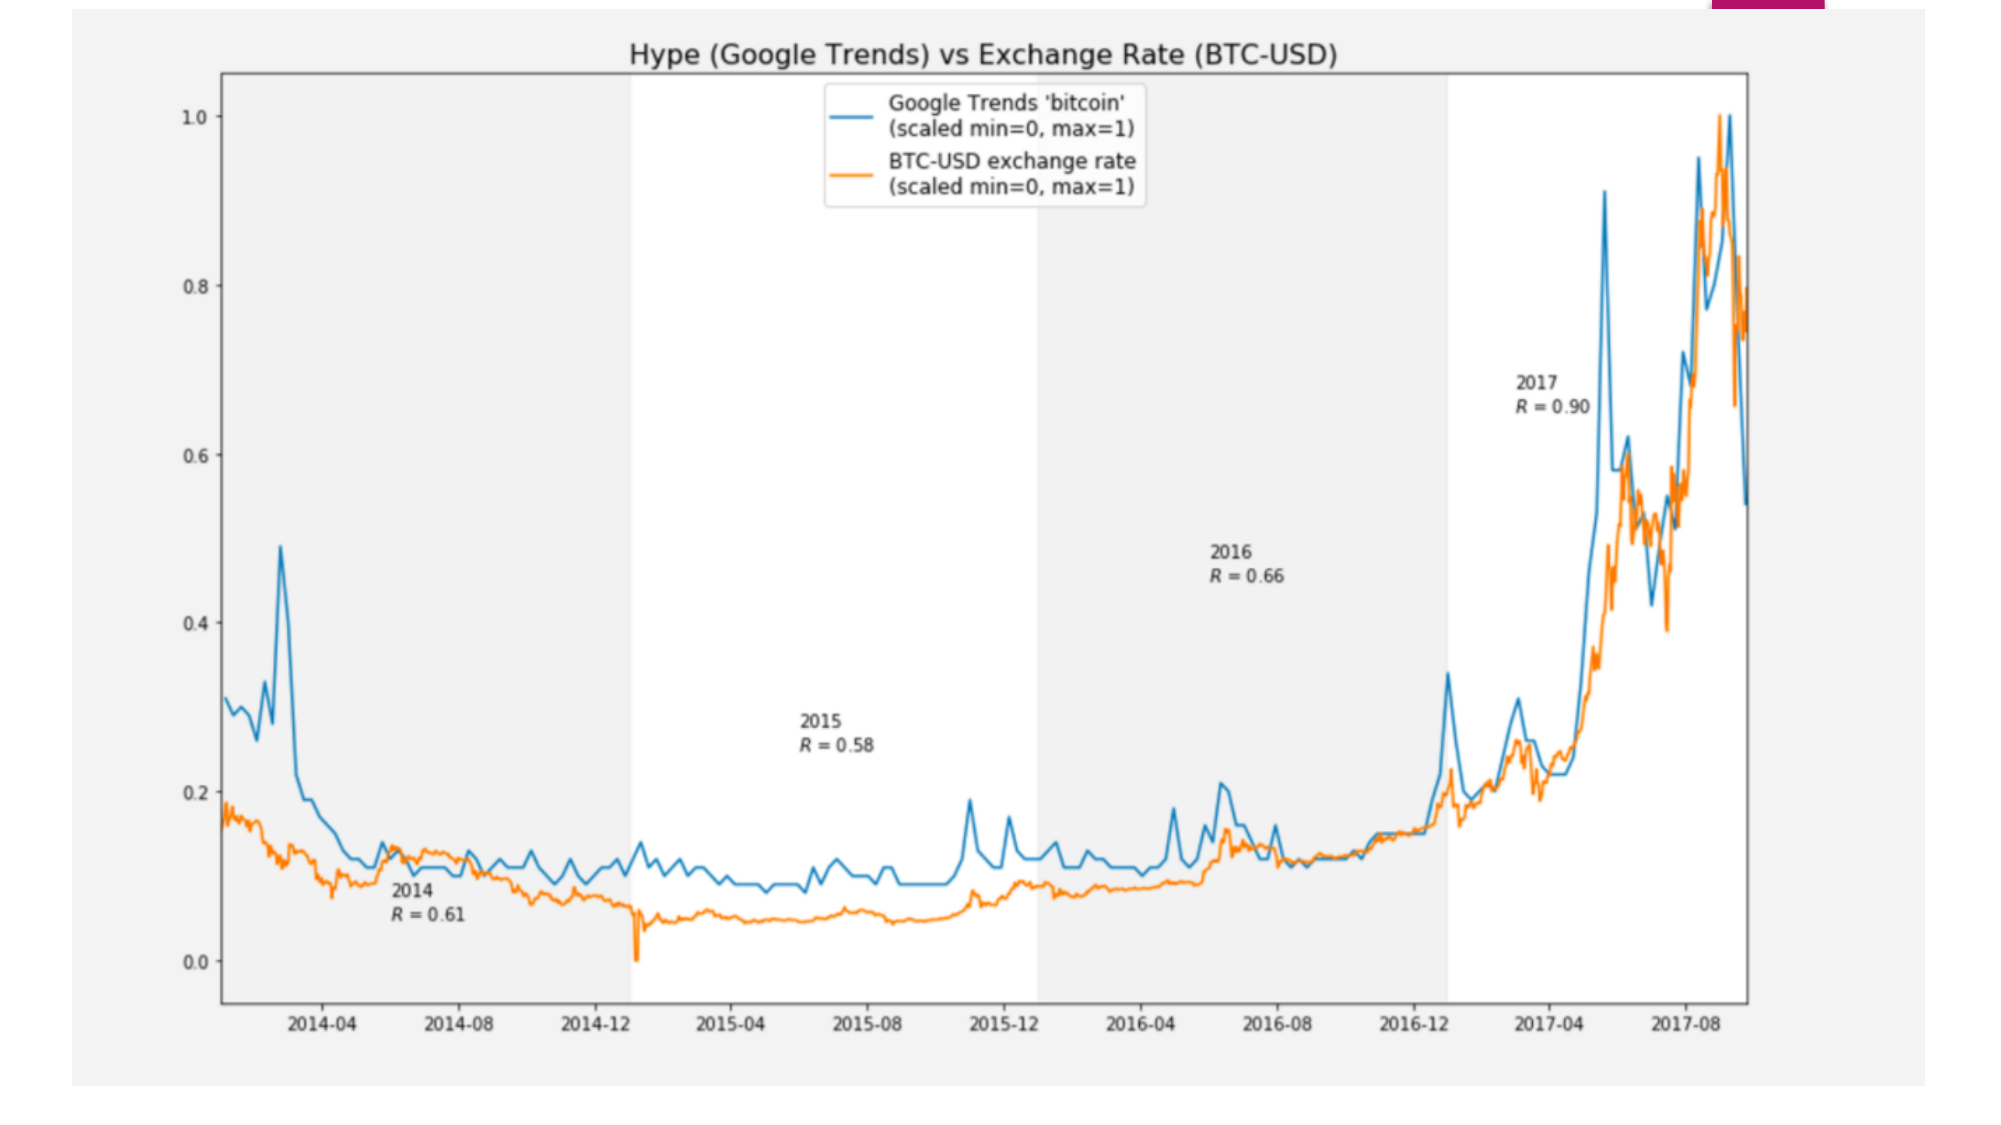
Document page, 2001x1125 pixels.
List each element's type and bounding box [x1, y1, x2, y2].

picture [72, 9, 1925, 1086]
